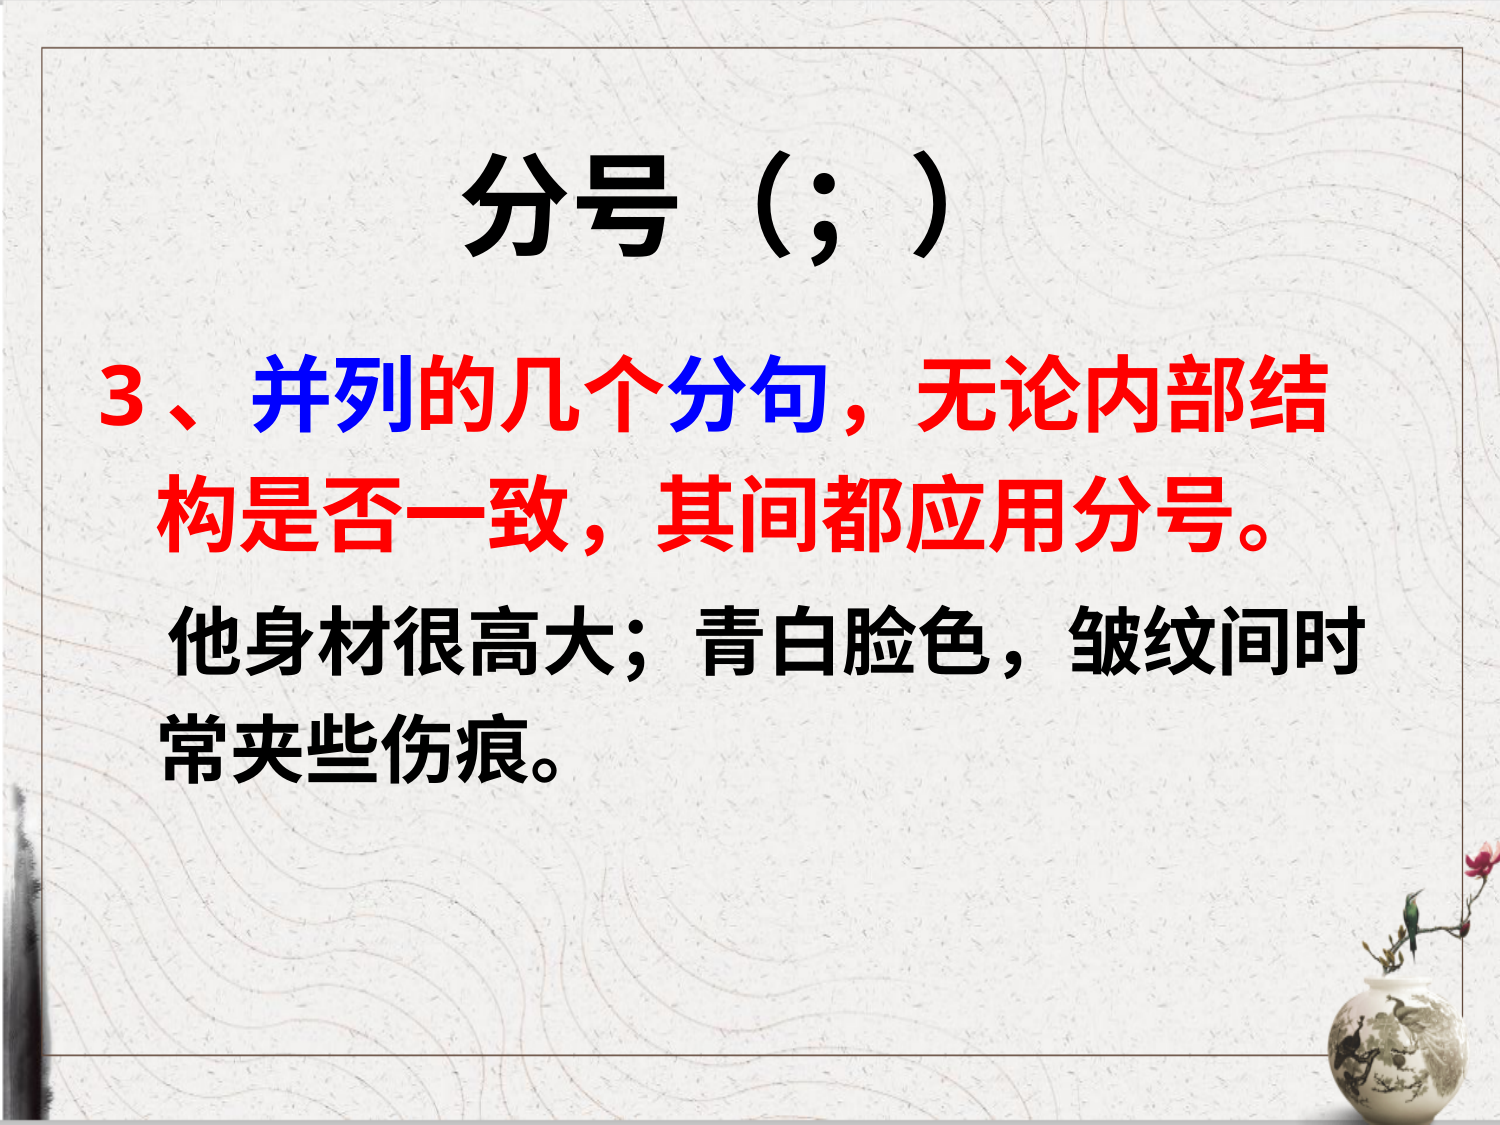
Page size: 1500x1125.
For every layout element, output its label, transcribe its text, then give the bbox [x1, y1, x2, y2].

list 3、并列的几个分句，无论内部结构是否一致，其间都应用分号。 他身材很高大；青白脸色，皱纹间时常夹些伤痕。 [83, 314, 1428, 931]
picture [0, 0, 1500, 1125]
title 分号（；） [64, 108, 1416, 297]
